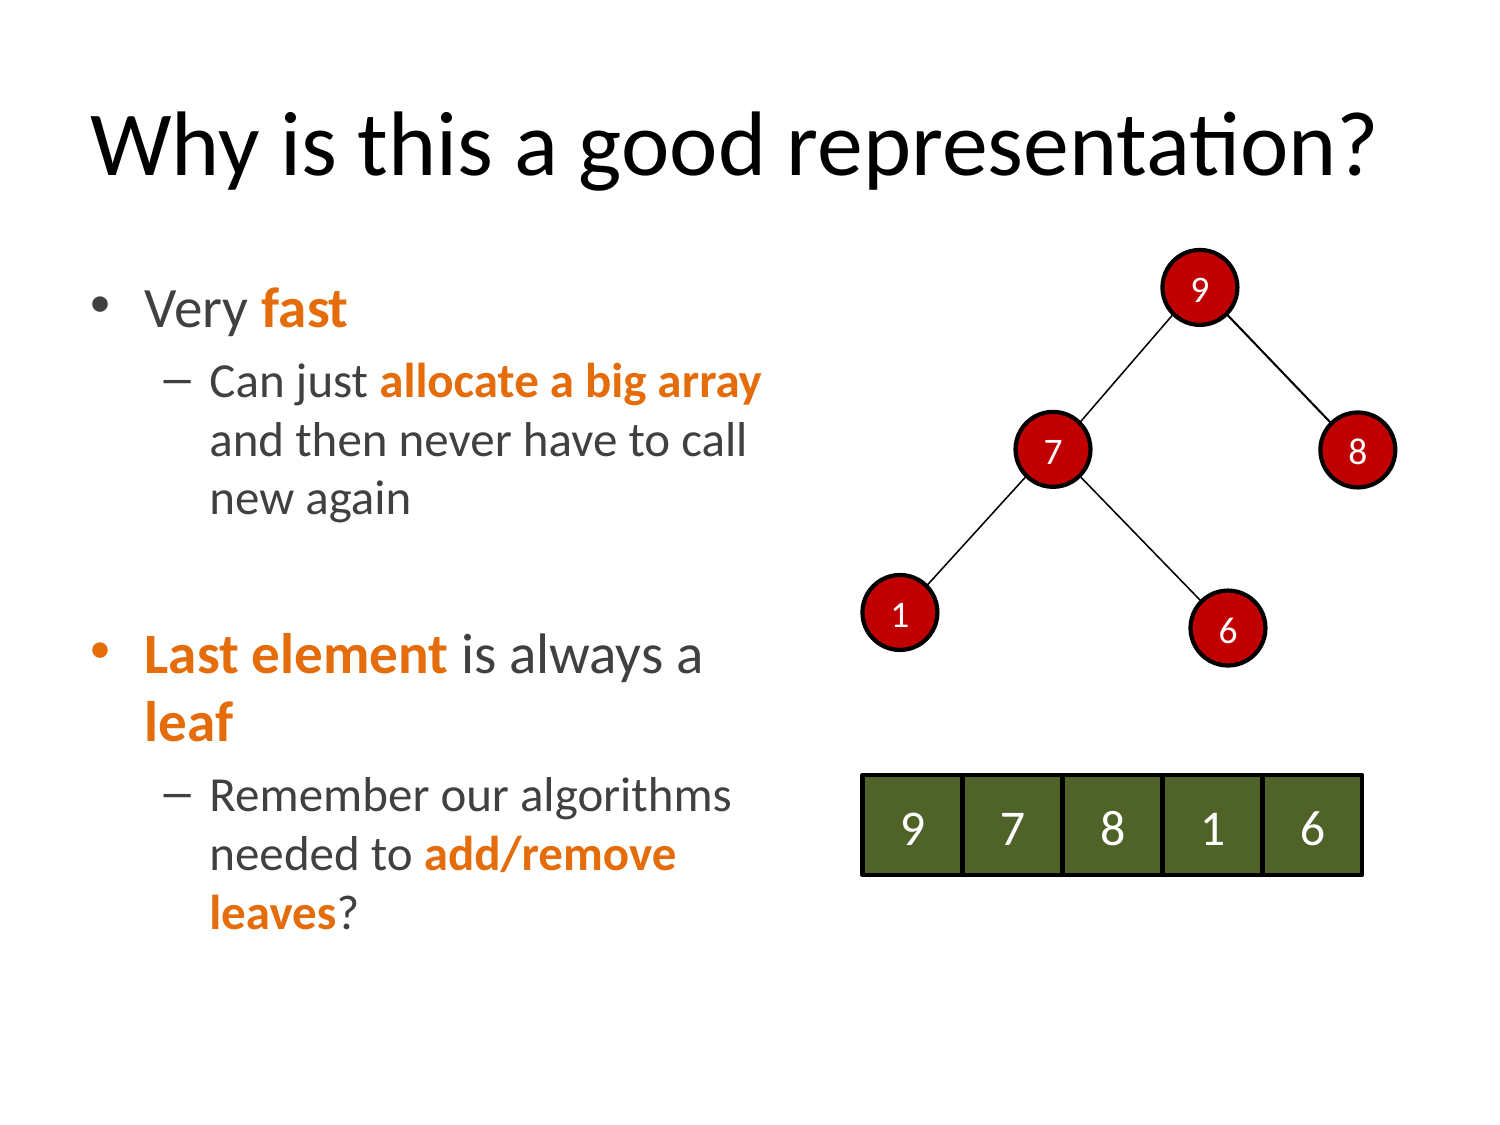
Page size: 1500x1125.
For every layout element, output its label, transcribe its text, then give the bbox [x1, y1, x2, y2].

text_box 1 [1160, 773, 1260, 877]
text_box 6 [1188, 588, 1268, 668]
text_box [1079, 475, 1202, 602]
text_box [1226, 313, 1332, 424]
text_box 8 [1060, 773, 1160, 877]
text_box 9 [860, 773, 960, 877]
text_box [926, 475, 1027, 587]
text_box 6 [1260, 773, 1364, 877]
text_box 9 [1160, 247, 1240, 328]
text_box 8 [1318, 410, 1398, 490]
text_box 7 [1013, 409, 1093, 489]
list Very fast Can just allocate a big array and then never have to call new again Last element is always a leaf Remember our algorithms needed to add/remove leaves? [75, 262, 813, 950]
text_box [1079, 313, 1174, 424]
text_box 7 [960, 773, 1060, 877]
text_box 1 [860, 572, 940, 653]
title Why is this a good representation? [75, 45, 1425, 233]
